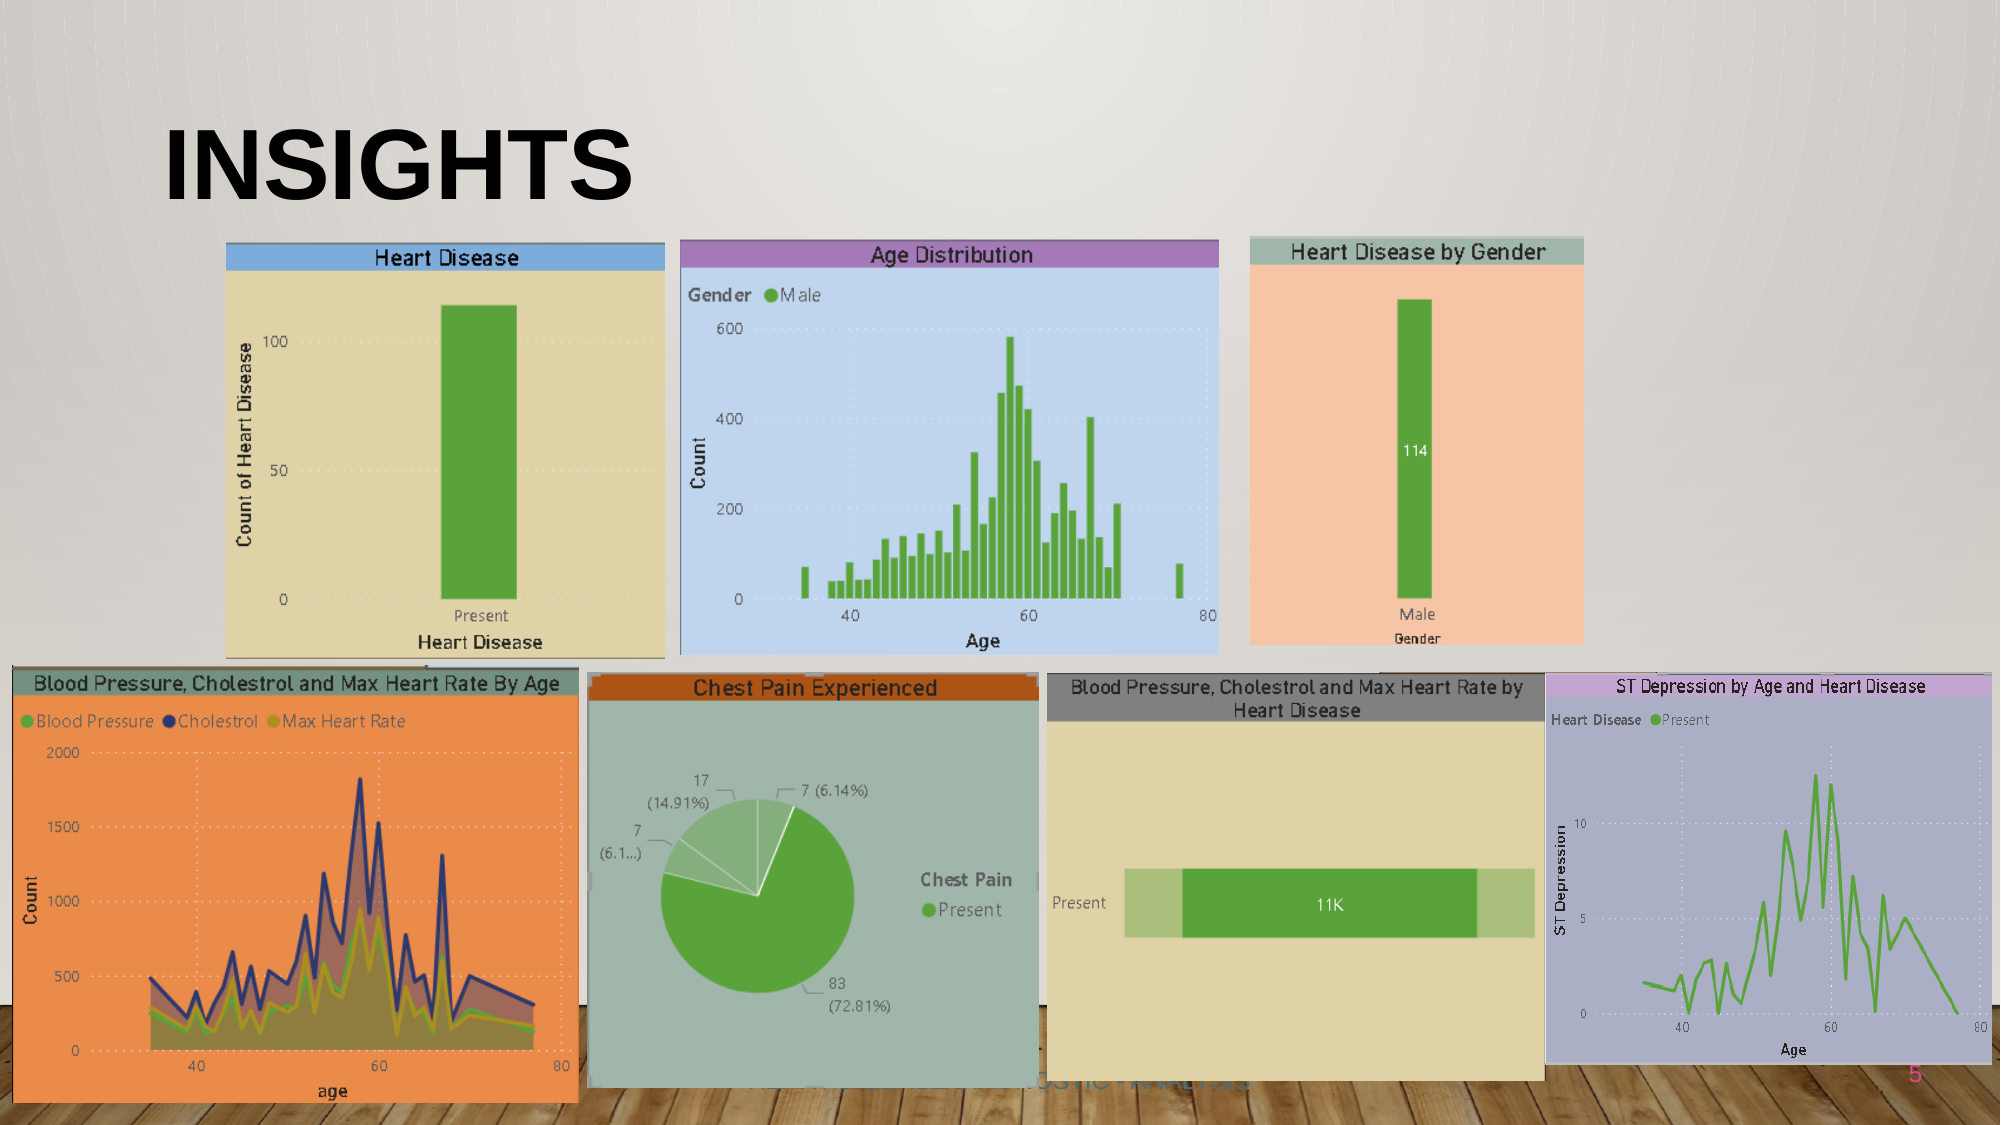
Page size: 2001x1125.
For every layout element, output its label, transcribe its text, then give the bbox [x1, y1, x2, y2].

slide_number 5 [1665, 1065, 1938, 1103]
title Insights [148, 62, 1796, 229]
footer HEART DISEASE DIAGNOSTIC - ANALYSIS [680, 1053, 1320, 1125]
picture [1250, 235, 1584, 646]
picture [226, 241, 665, 659]
picture [0, 665, 2000, 1125]
picture [680, 239, 1219, 656]
